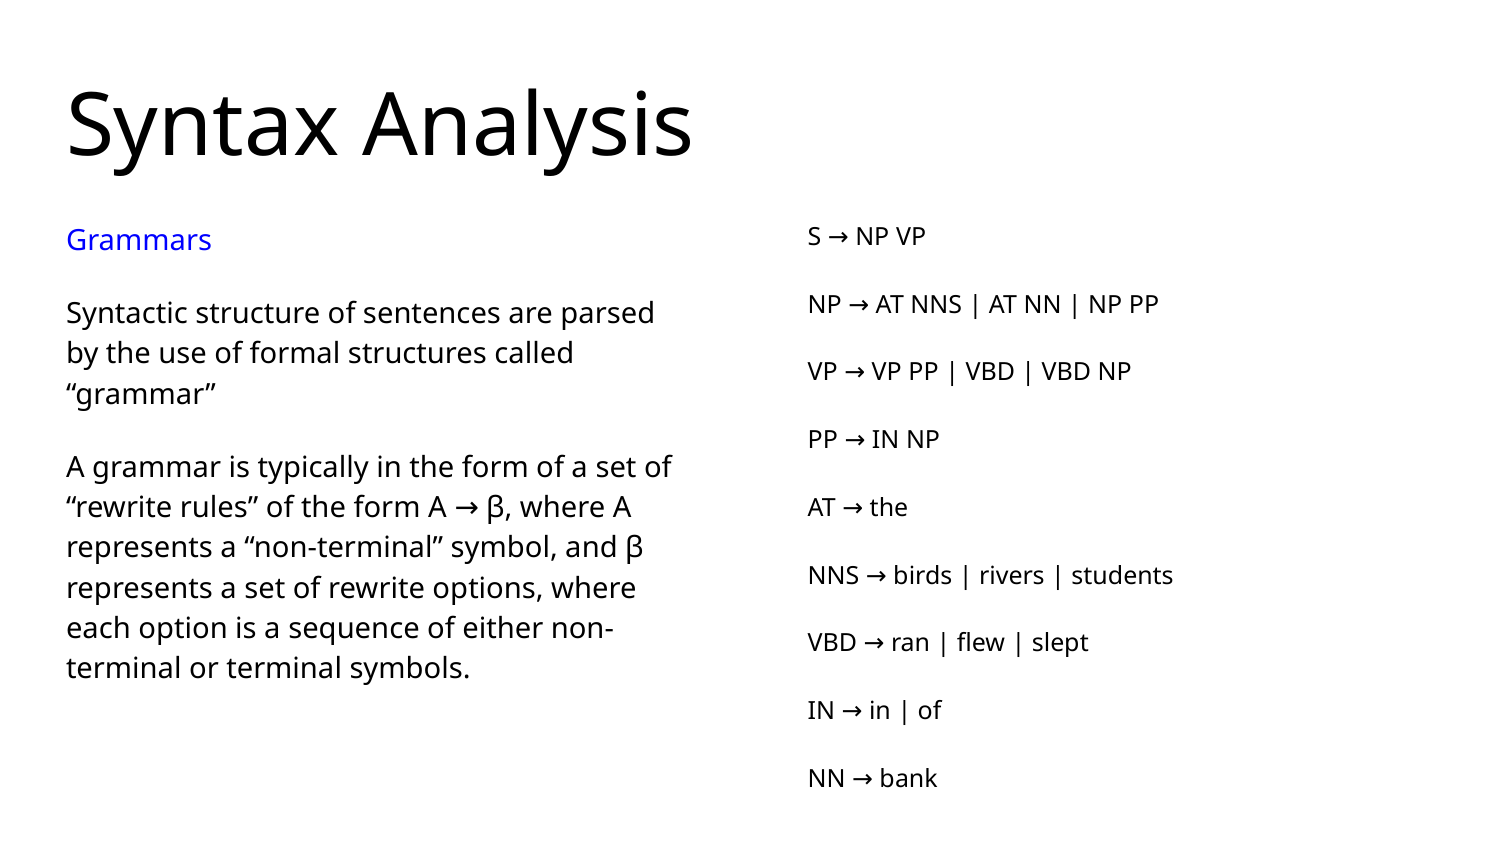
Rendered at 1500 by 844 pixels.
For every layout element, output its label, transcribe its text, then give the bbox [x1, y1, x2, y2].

title Syntax Analysis [51, 51, 1449, 189]
list Grammars Syntactic structure of sentences are parsed by the use of formal structures called “grammar” A grammar is typically in the form of a set of “rewrite rules” of the form A → β, where A represents a “non-terminal” symbol, and β represents a set of rewrite options, where each option is a sequence of either non-terminal or terminal symbols. [51, 200, 708, 752]
list S → NP VP NP → AT NNS | AT NN | NP PP VP → VP PP | VBD | VBD NP PP → IN NP AT → the NNS → birds | rivers | students VBD → ran | flew | slept IN → in | of NN → bank [792, 200, 1449, 752]
